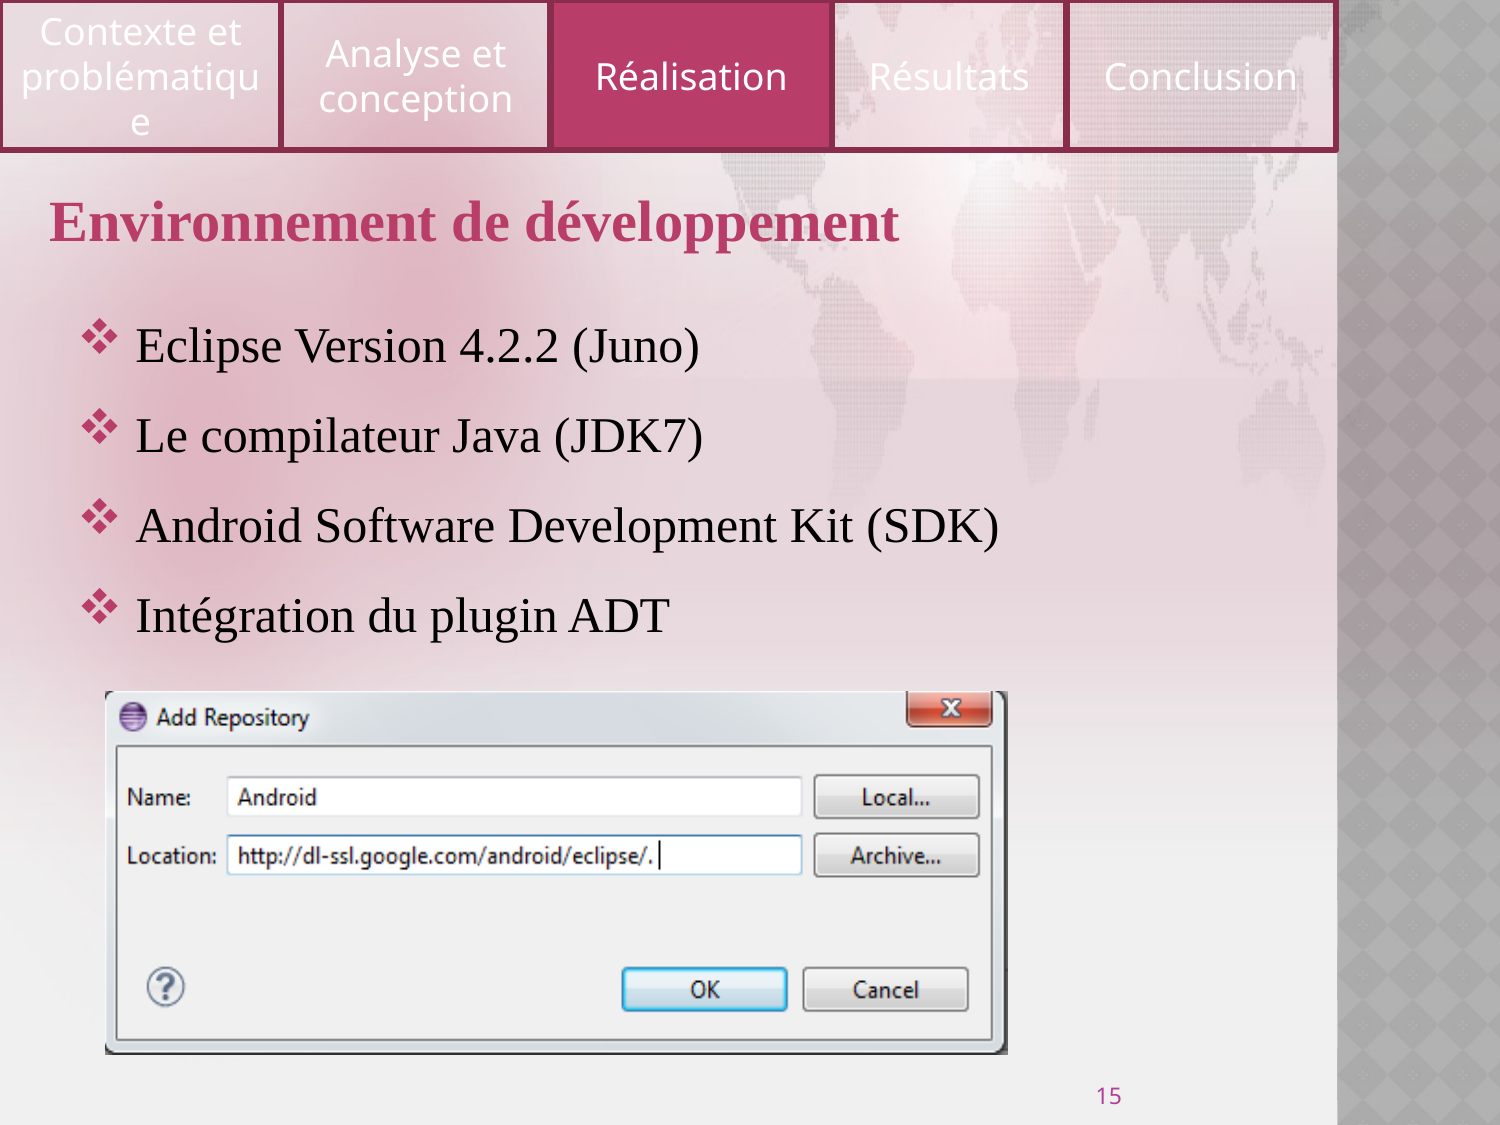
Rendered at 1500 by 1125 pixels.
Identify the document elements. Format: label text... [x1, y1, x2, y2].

slide_number 15 [1025, 1075, 1123, 1113]
text_box Contexte et problématique [0, 0, 278, 153]
text_box Résultats [829, 0, 1063, 153]
text_box Réalisation [554, 0, 829, 153]
text_box Analyse et conception [278, 0, 554, 153]
text_box Environnement de développement [35, 175, 938, 261]
text_box Conclusion [1063, 0, 1339, 153]
text_box Eclipse Version 4.2.2 (Juno) Le compilateur Java (JDK7) Android Software Development Kit (SDK) Intégration du plugin ADT [62, 274, 1278, 650]
picture [0, 0, 1500, 1125]
